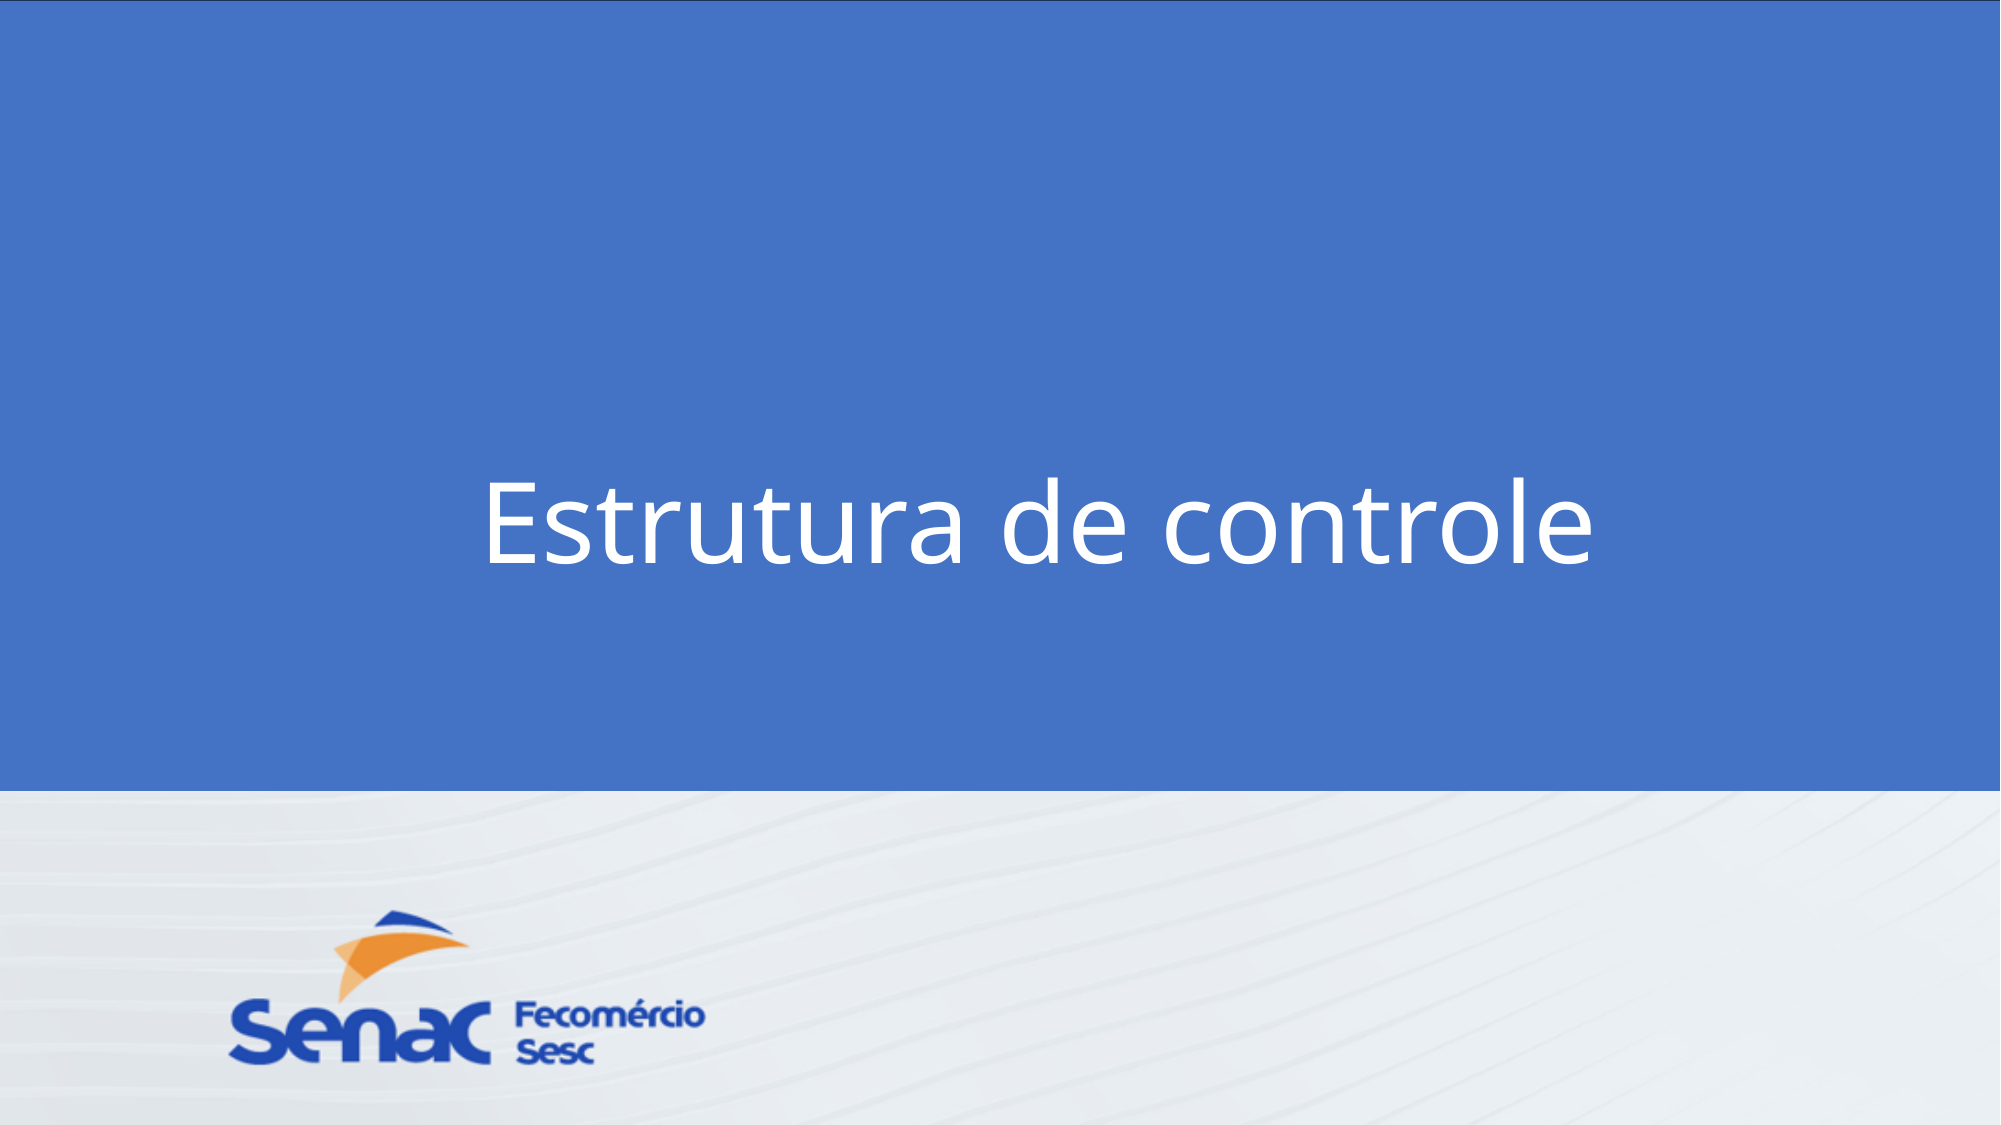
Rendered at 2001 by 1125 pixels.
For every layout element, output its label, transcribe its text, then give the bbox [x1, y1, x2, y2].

picture [0, 791, 2000, 1125]
text_box [0, 0, 2000, 791]
title Estrutura de controle [122, 204, 1954, 596]
